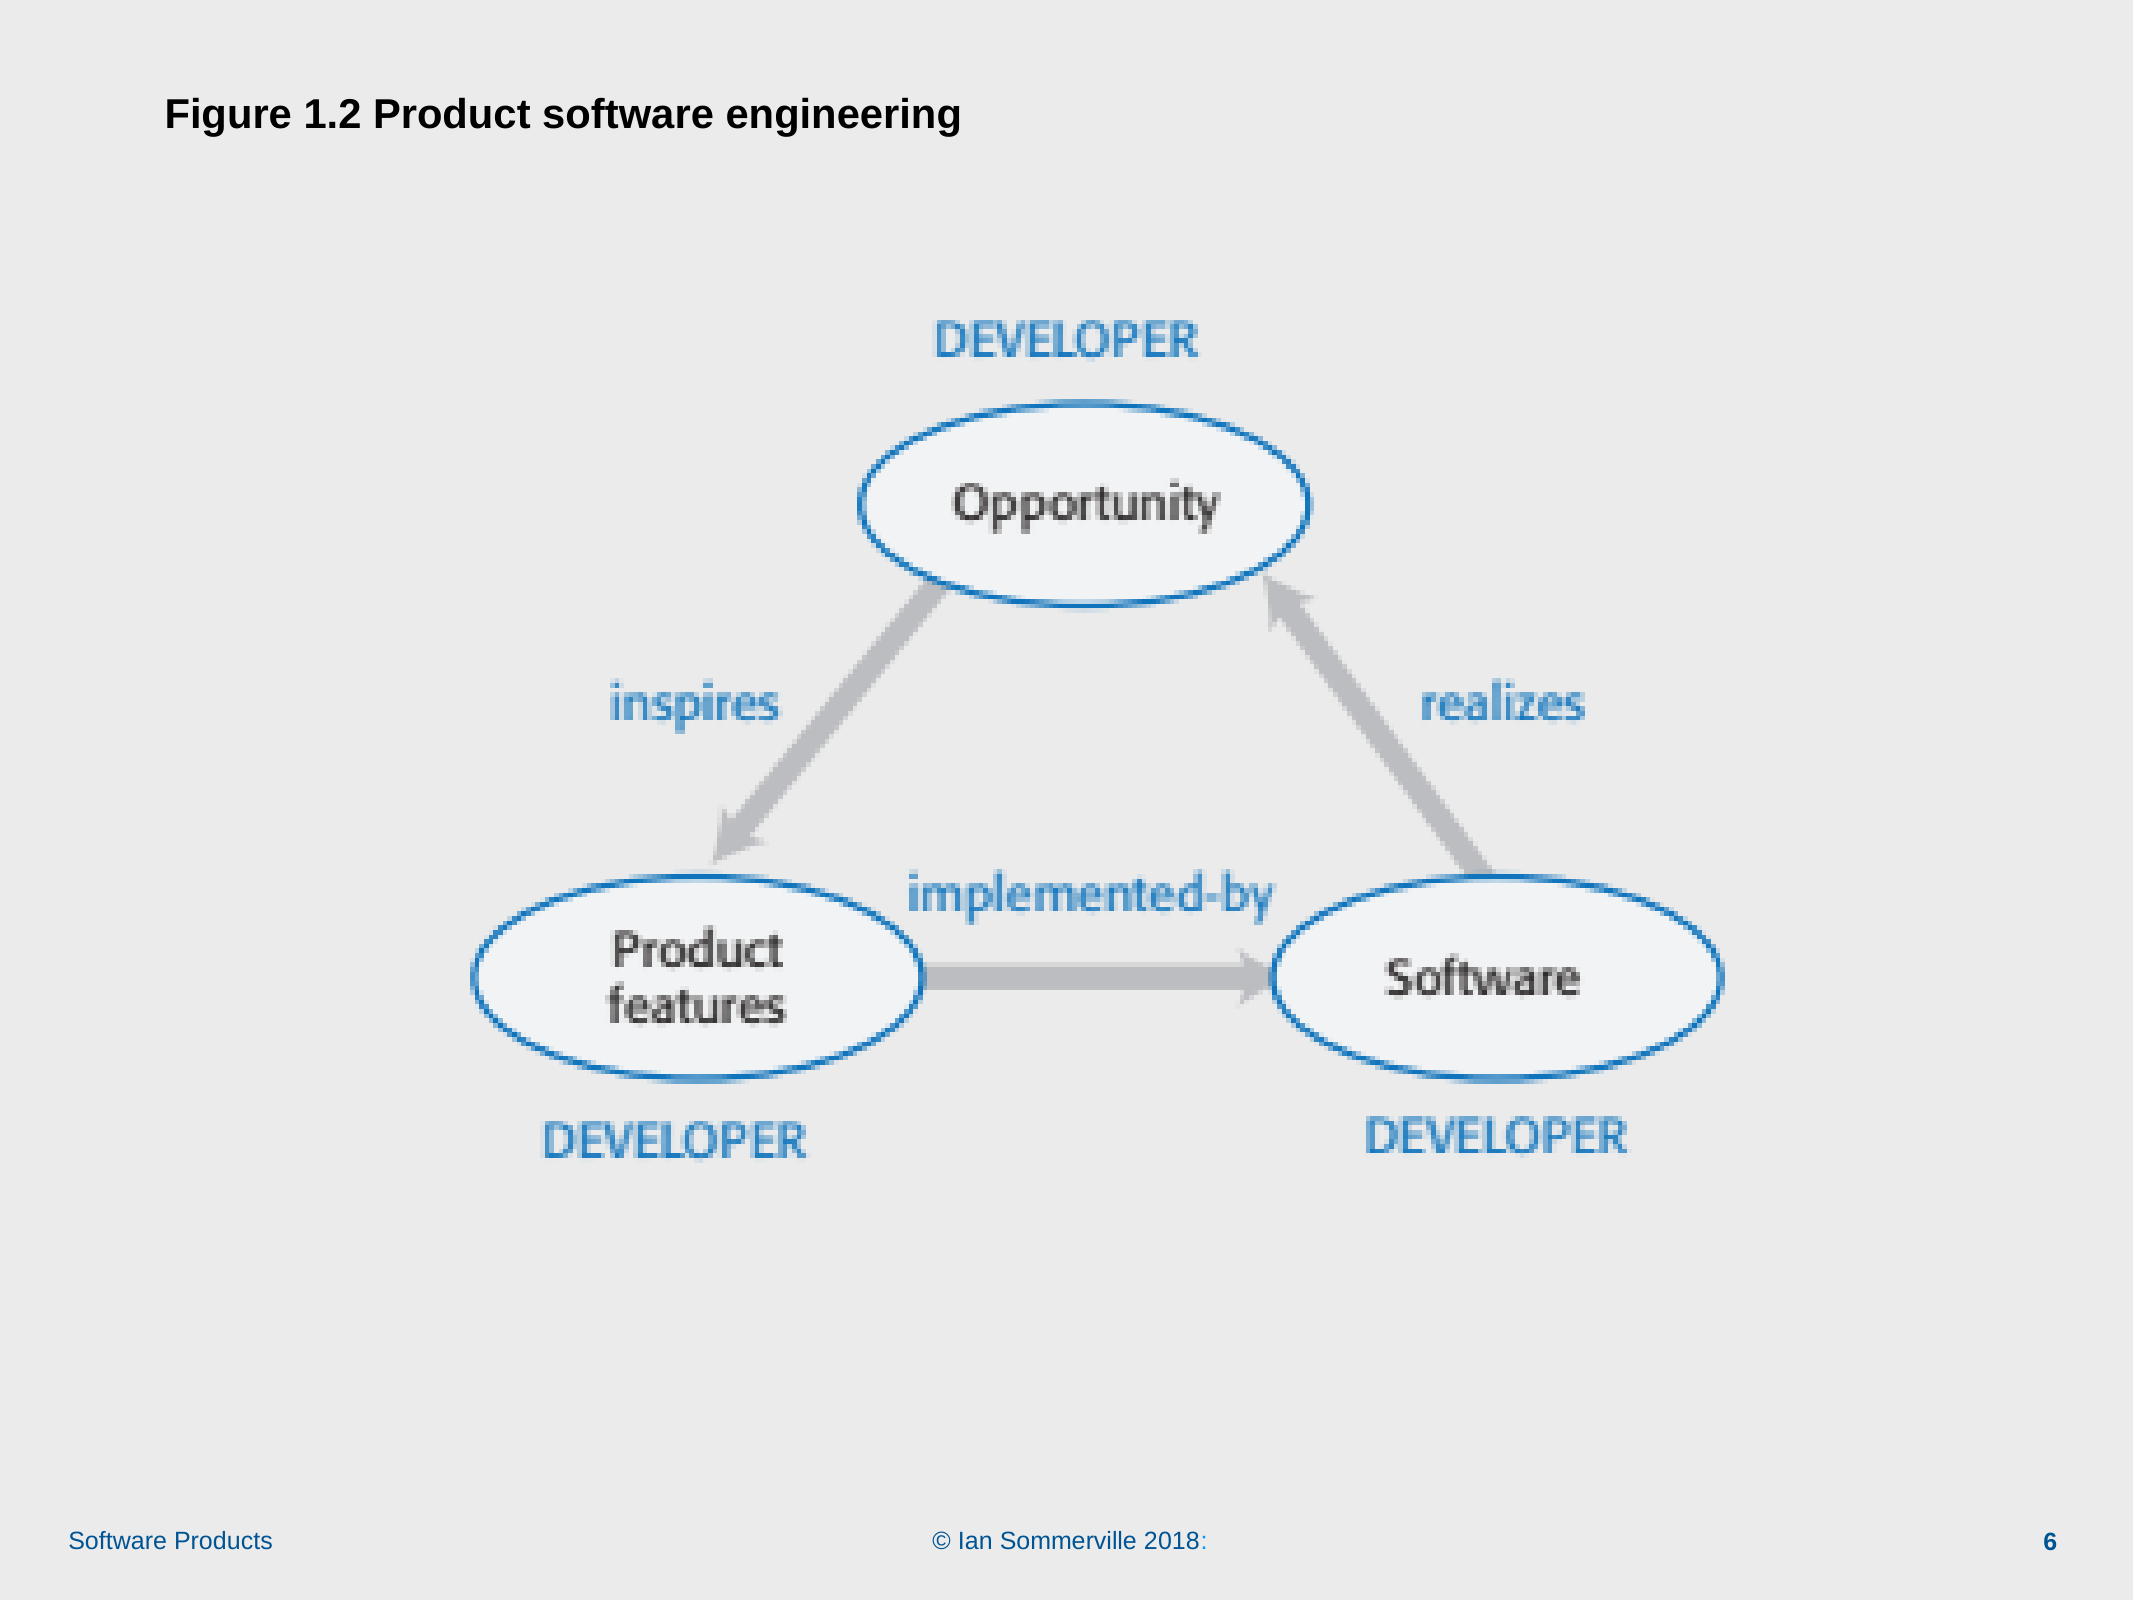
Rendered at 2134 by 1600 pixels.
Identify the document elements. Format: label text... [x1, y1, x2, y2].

slide_number 6 [2032, 1516, 2067, 1563]
title Figure 1.2 Product software engineering [155, 55, 1978, 169]
picture [0, 250, 2134, 1366]
